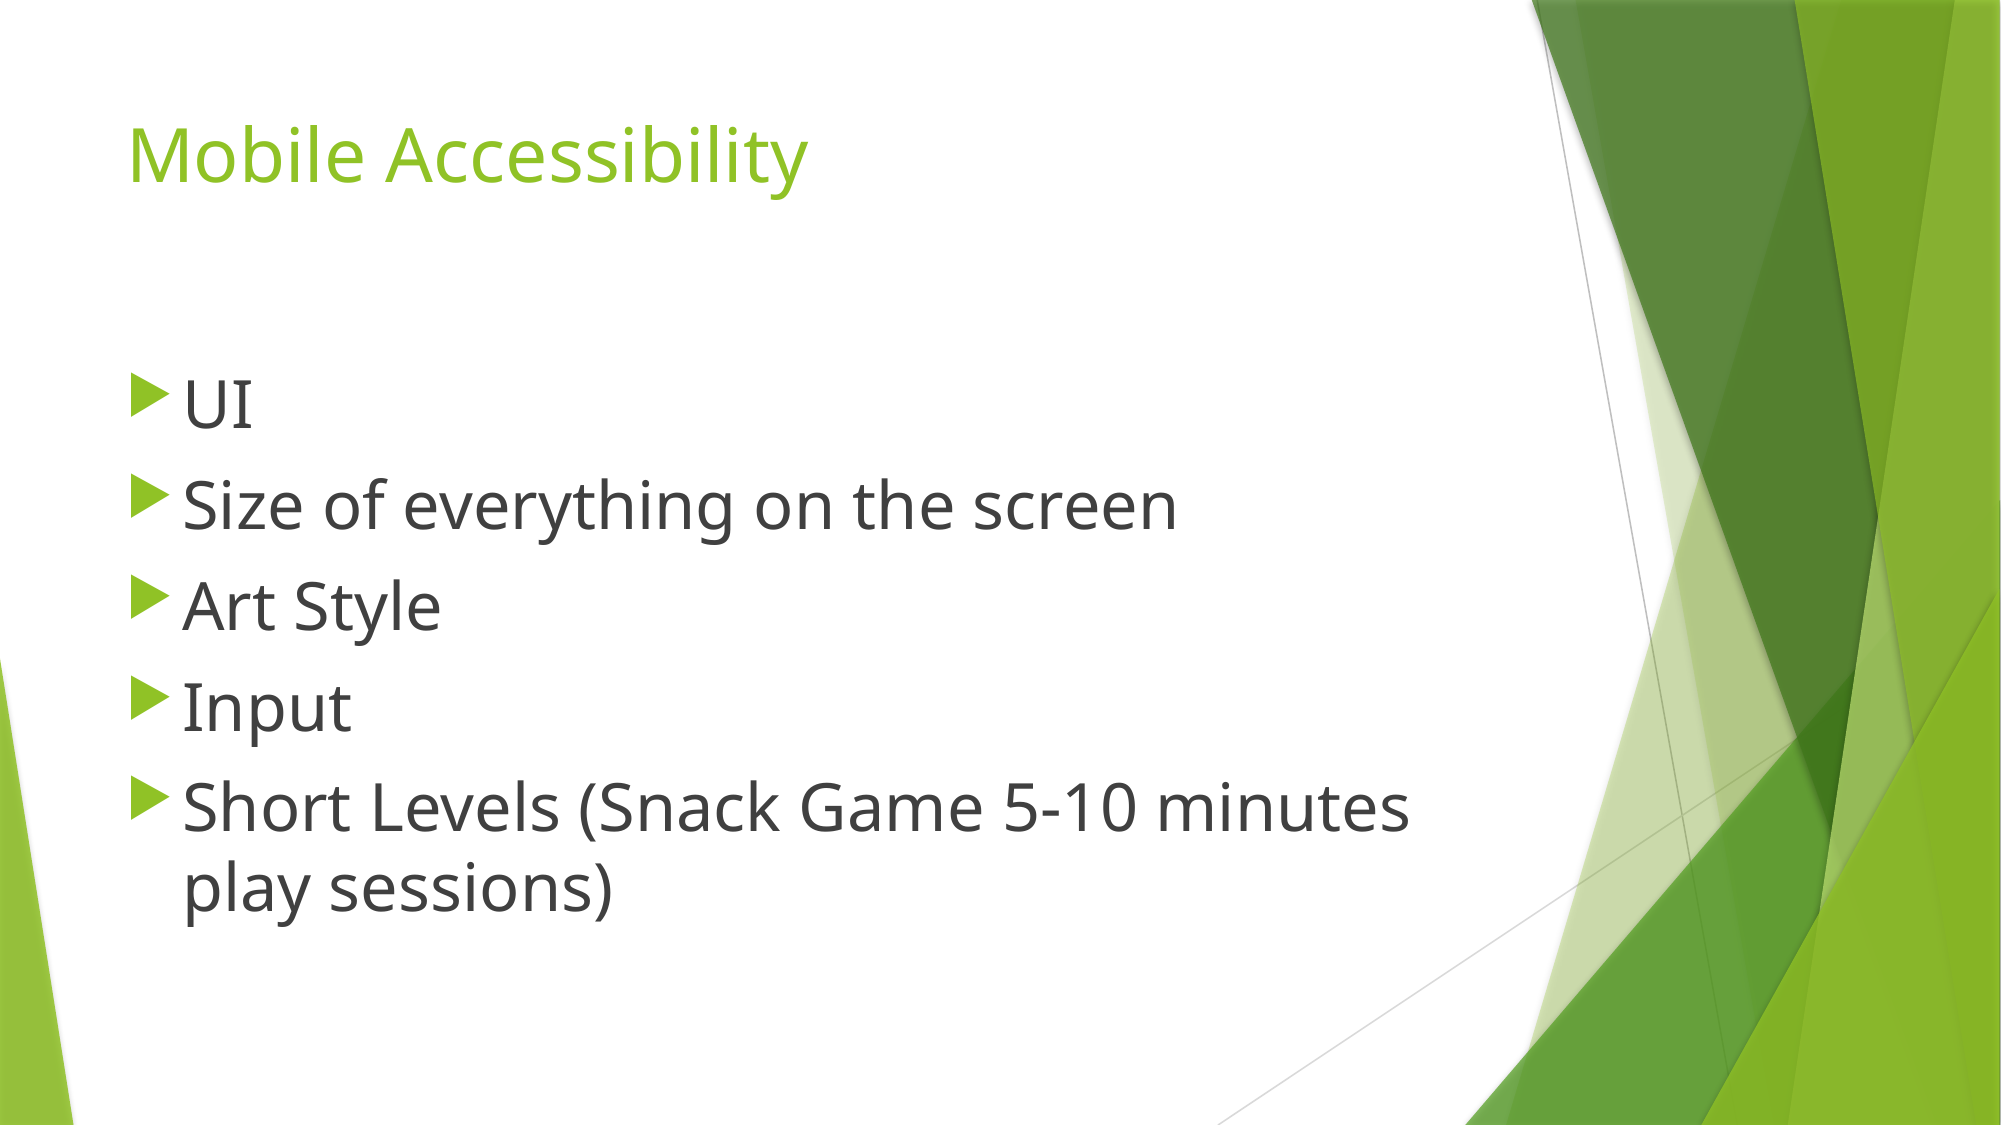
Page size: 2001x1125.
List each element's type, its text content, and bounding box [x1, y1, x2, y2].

title Mobile Accessibility [111, 99, 1522, 317]
list UI Size of everything on the screen Art Style Input Short Levels (Snack Game 5-10 minutes play sessions) [111, 354, 1522, 992]
